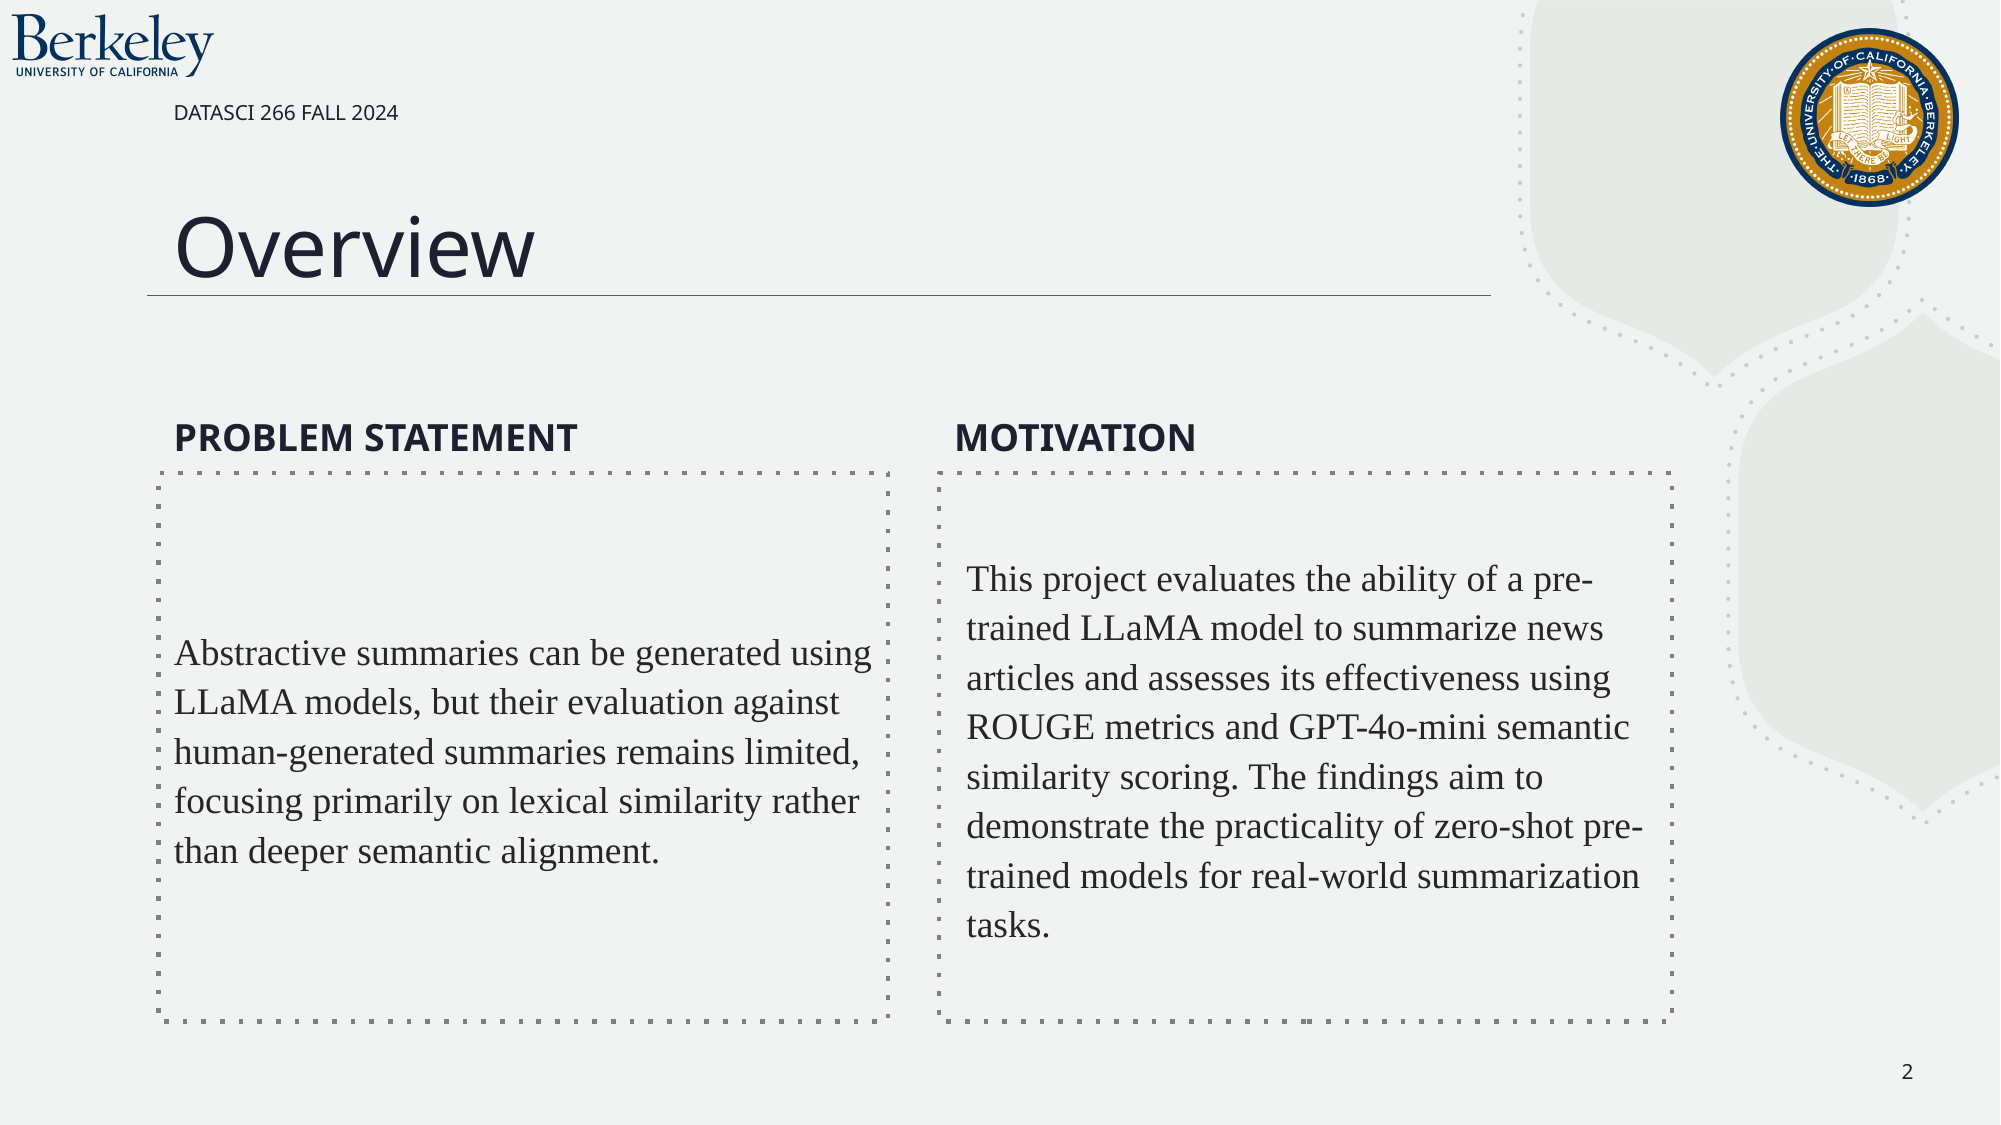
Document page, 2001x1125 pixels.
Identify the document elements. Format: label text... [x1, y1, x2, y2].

footer DATASCI 266 FALL 2024 [158, 82, 702, 143]
picture [11, 14, 214, 77]
title Overview [158, 157, 1668, 332]
list MOTIVATION [939, 338, 1673, 467]
picture [1780, 28, 1959, 207]
list Abstractive summaries can be generated using LLaMA models, but their evaluation against human-generated summaries remains limited, focusing primarily on lexical similarity rather than deeper semantic alignment. [158, 472, 888, 1022]
list PROBLEM STATEMENT [158, 338, 888, 467]
slide_number ‹#› [1843, 1042, 1929, 1103]
list This project evaluates the ability of a pre-trained LLaMA model to summarize news articles and assesses its effectiveness using ROUGE metrics and GPT-4o-mini semantic similarity scoring. The findings aim to demonstrate the practicality of zero-shot pre-trained models for real-world summarization tasks. [939, 472, 1673, 1022]
